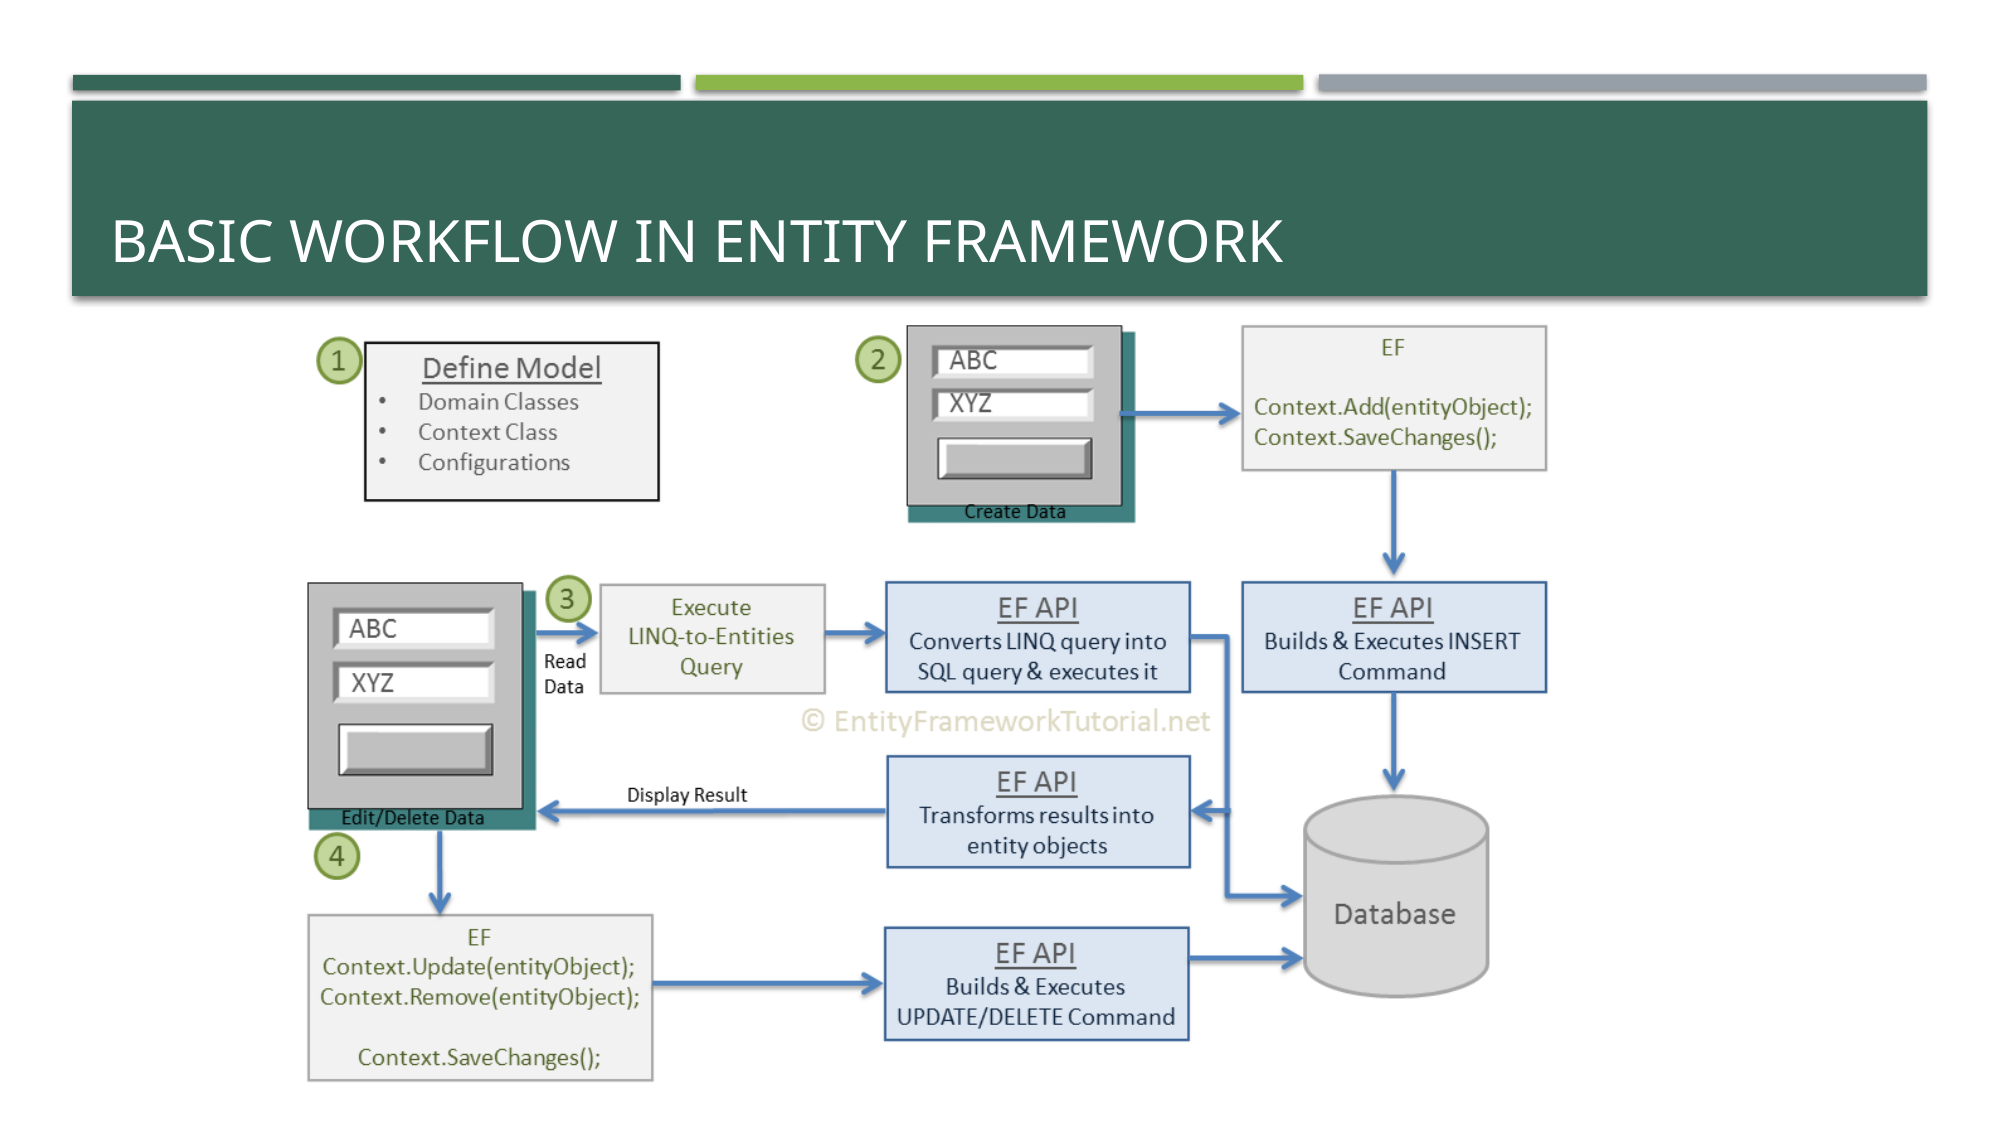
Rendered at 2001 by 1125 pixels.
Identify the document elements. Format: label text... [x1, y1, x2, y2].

title Basic Workflow in Entity Framework [95, 115, 1905, 282]
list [299, 319, 1556, 1089]
